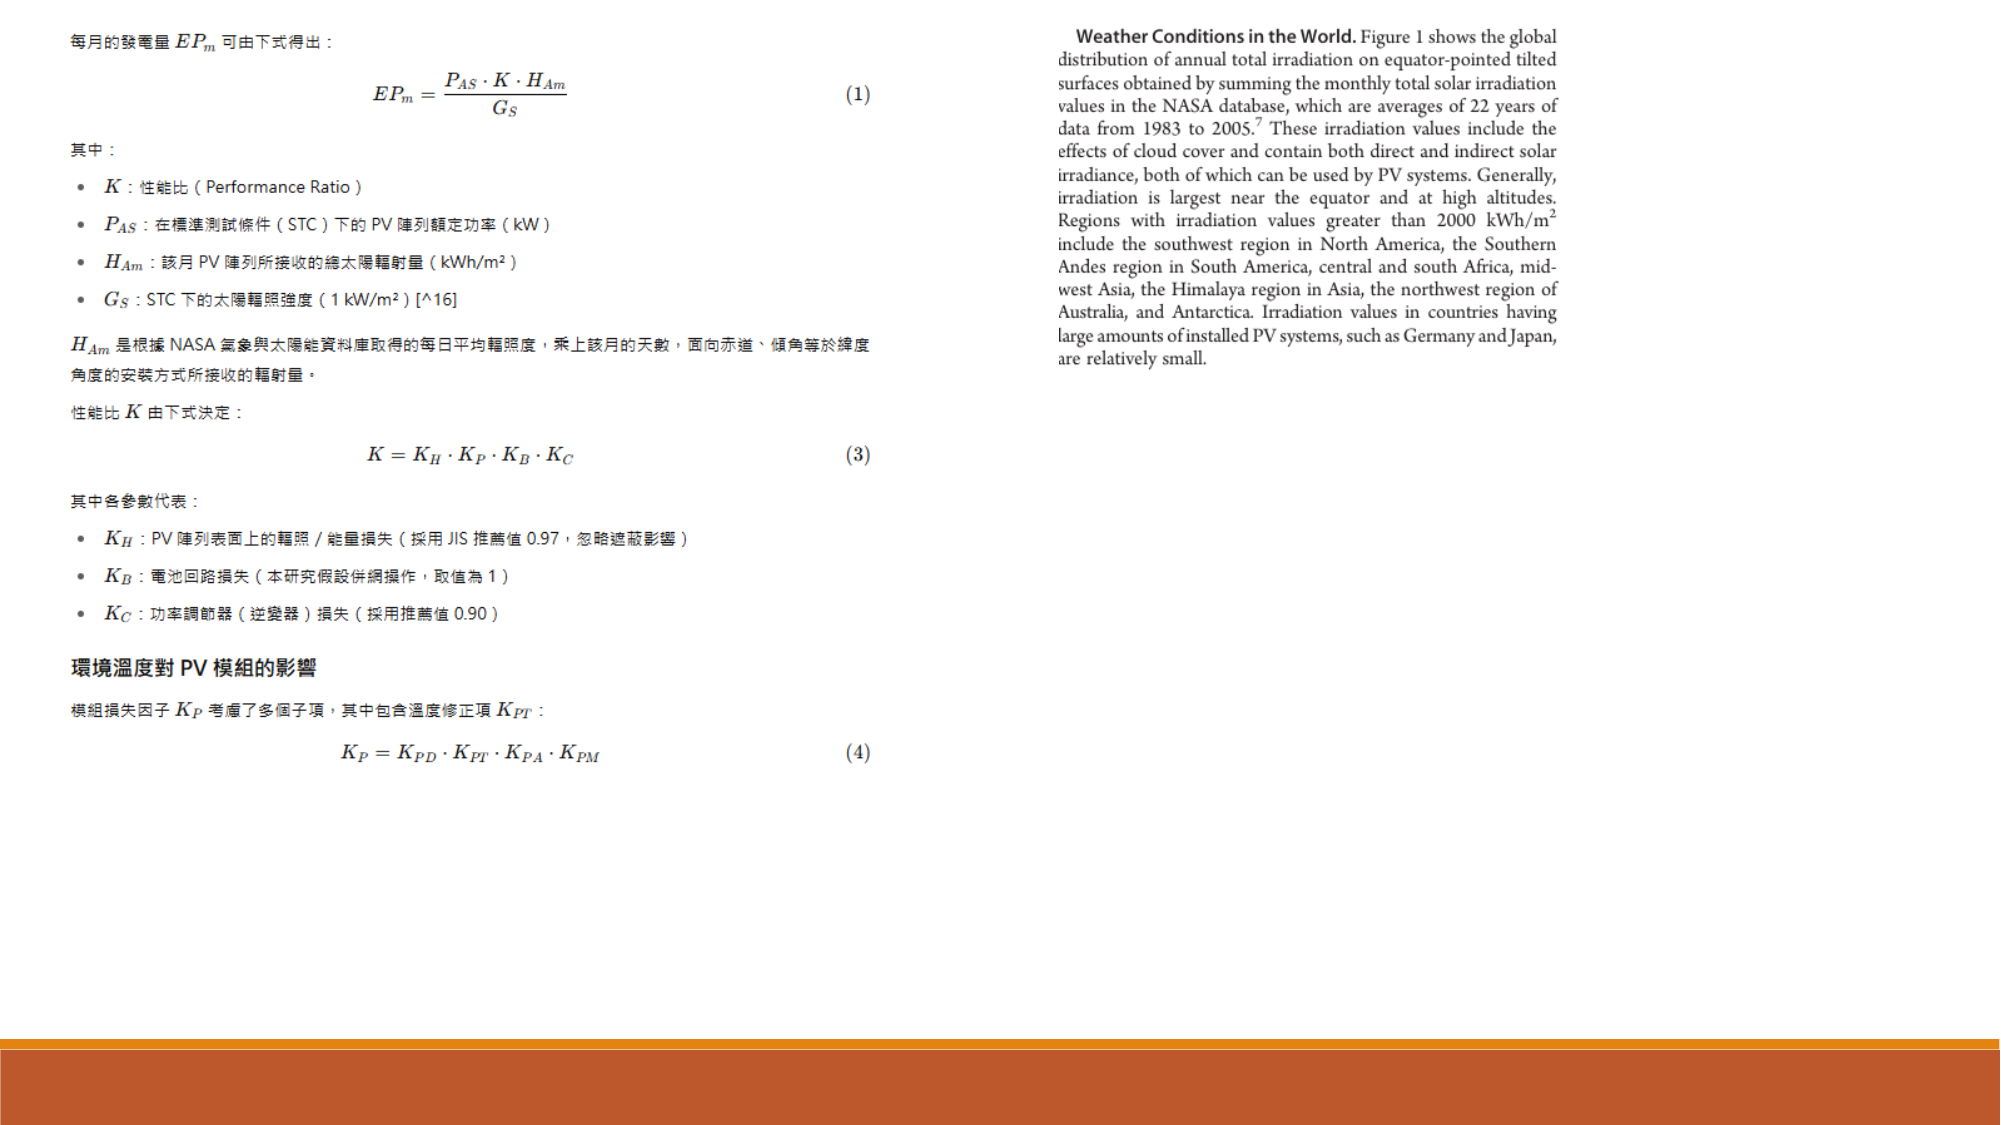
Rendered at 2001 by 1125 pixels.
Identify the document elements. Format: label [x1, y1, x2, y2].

picture [39, 18, 926, 771]
picture [1058, 0, 1571, 372]
